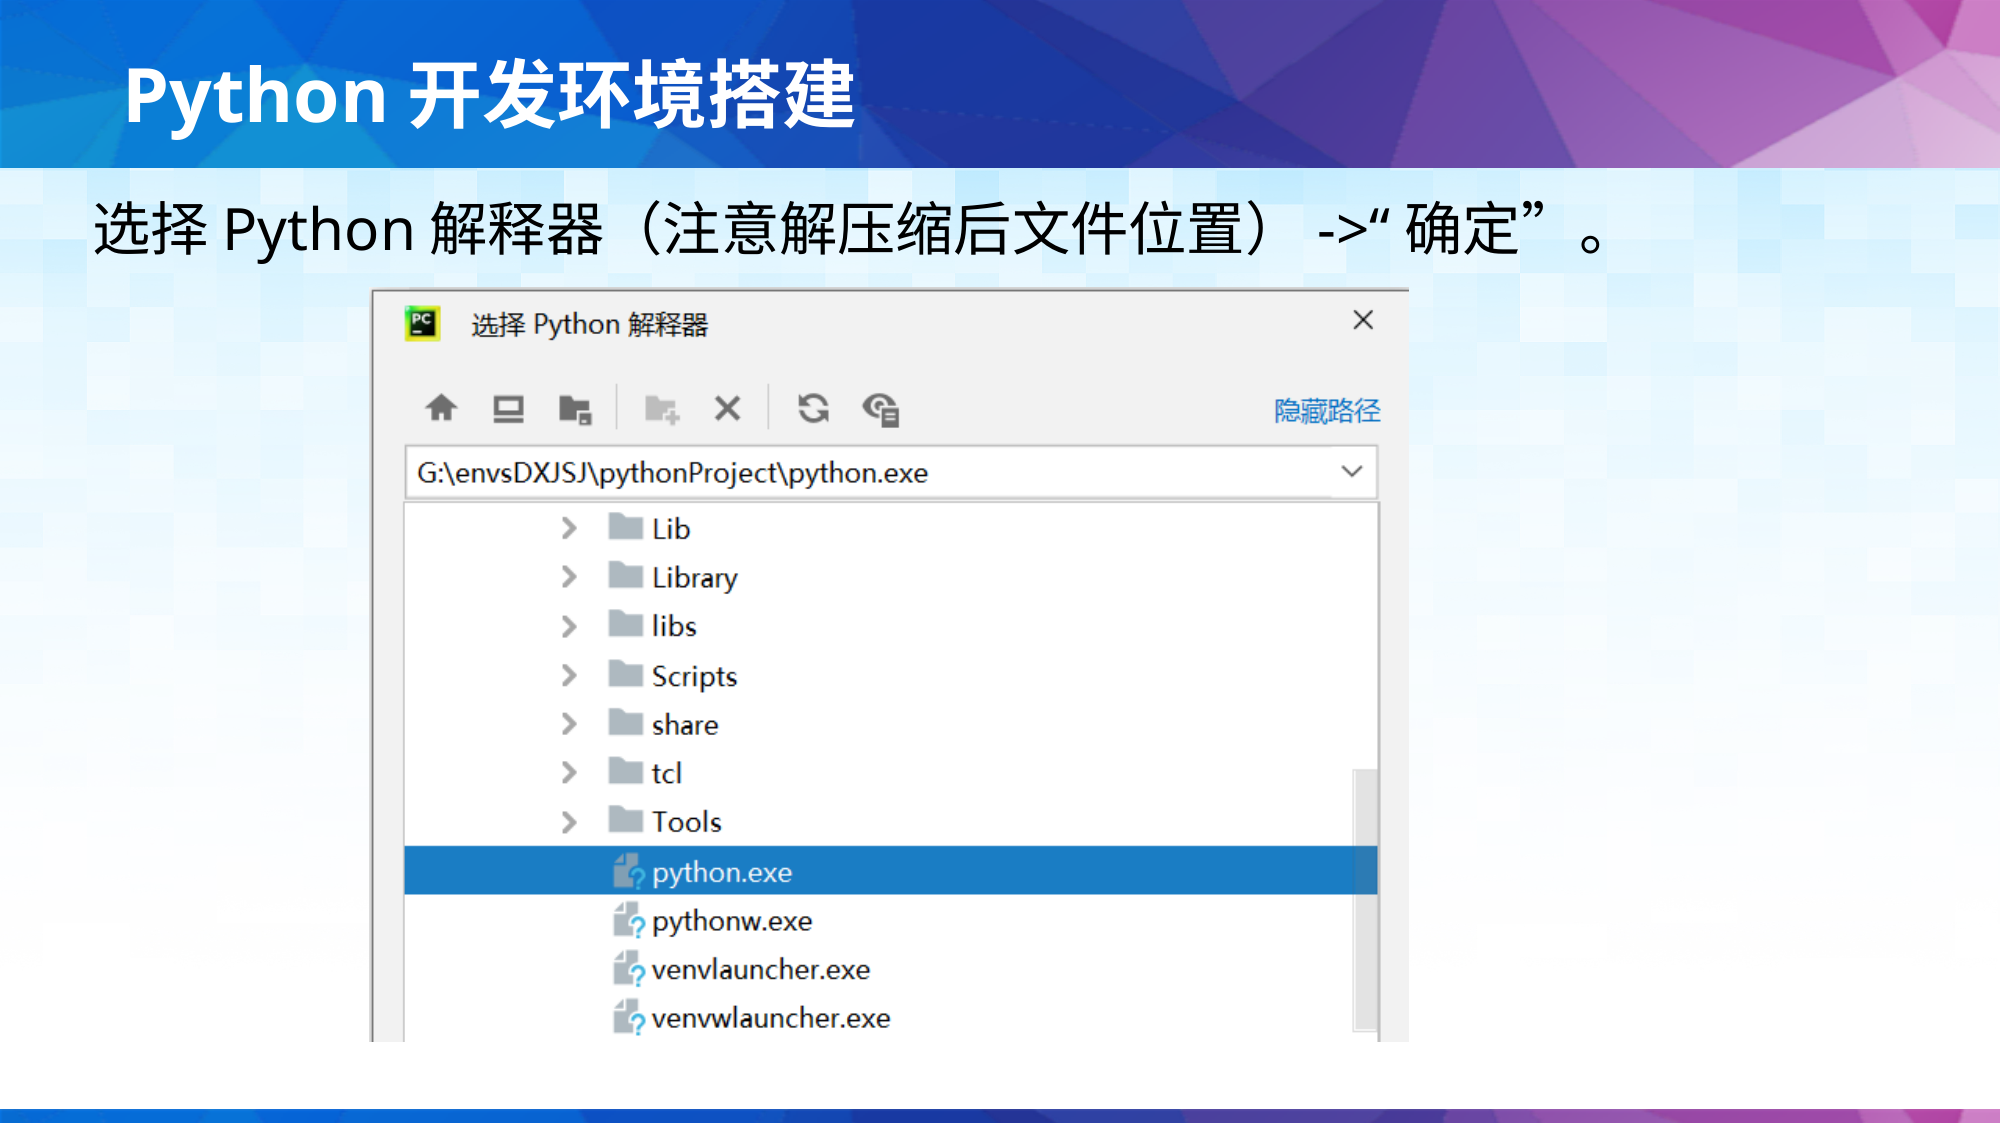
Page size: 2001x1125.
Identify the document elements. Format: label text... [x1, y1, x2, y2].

picture [0, 1109, 2000, 1123]
text_box 选择Python解释器（注意解压缩后文件位置）->“确定”。 [77, 184, 1880, 270]
picture [369, 287, 1409, 1042]
slide_number [1844, 1058, 1996, 1119]
picture [0, 0, 2000, 168]
